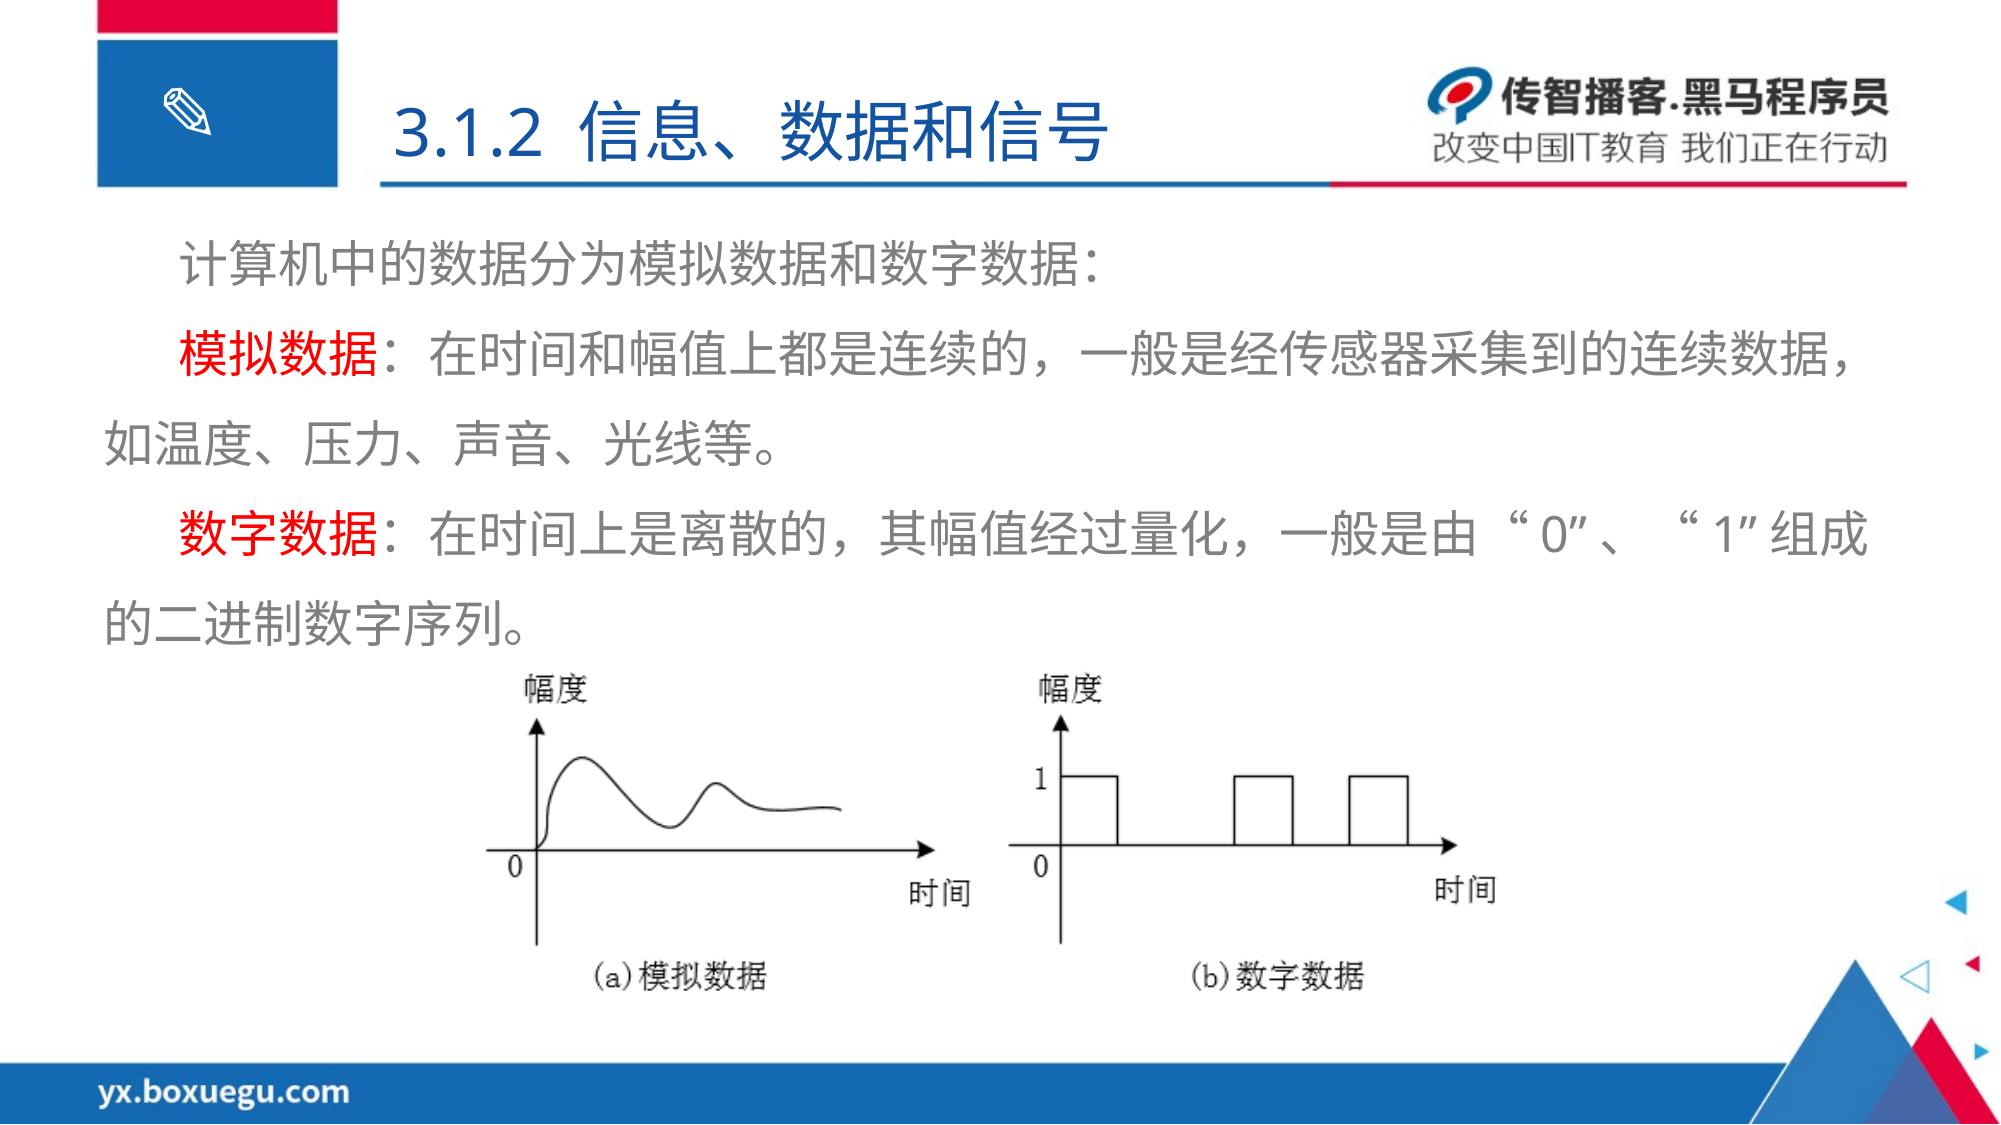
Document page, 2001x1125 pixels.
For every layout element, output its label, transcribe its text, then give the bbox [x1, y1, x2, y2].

text_box 计算机中的数据分为模拟数据和数字数据： 模拟数据：在时间和幅值上都是连续的，一般是经传感器采集到的连续数据，如温度、压力、声音、光线等。 数字数据：在时间上是离散的，其幅值经过量化，一般是由“0”、“1”组成的二进制数字序列。 [88, 195, 1901, 660]
picture [0, 0, 2000, 1124]
text_box 3.1.2 信息、数据和信号 [379, 82, 1230, 177]
